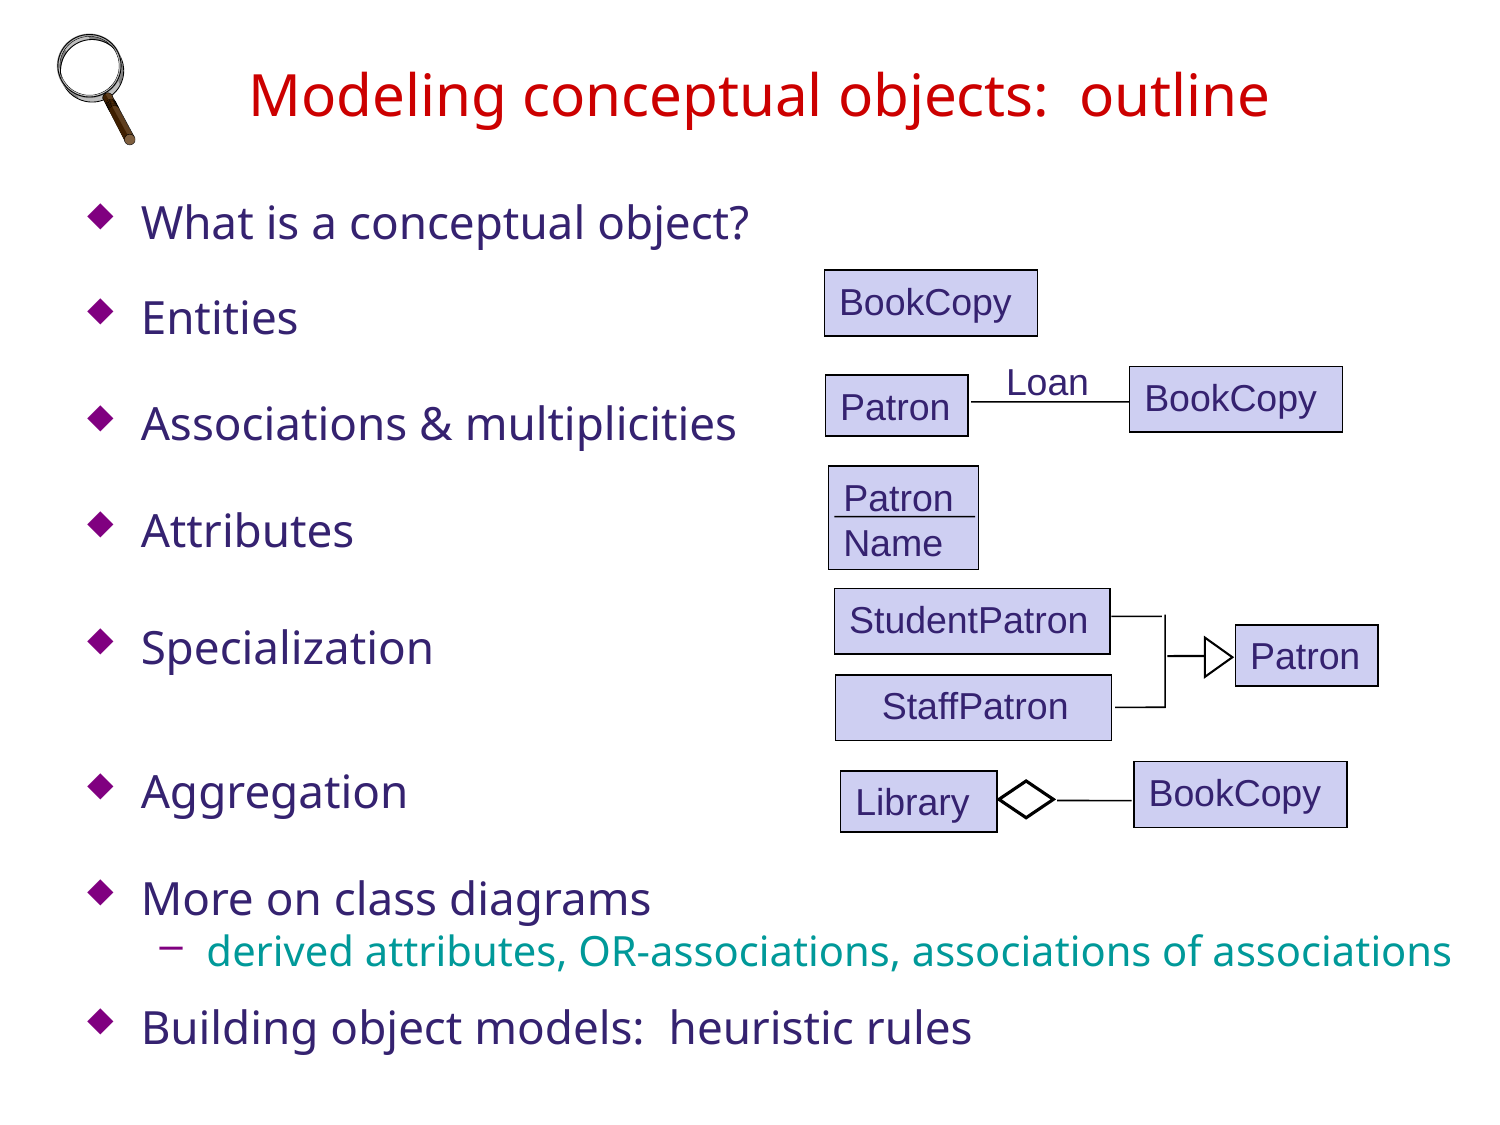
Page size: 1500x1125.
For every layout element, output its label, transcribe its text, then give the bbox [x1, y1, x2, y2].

picture [56, 33, 136, 146]
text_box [834, 588, 1379, 741]
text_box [840, 761, 1348, 833]
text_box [828, 465, 979, 570]
list What is a conceptual object? Entities Associations & multiplicities Attributes Specialization Aggregation More on class diagrams derived attributes, OR-associations, associations of associations Building object models: heuristic rules [37, 212, 1500, 1030]
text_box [825, 350, 1343, 437]
text_box BookCopy [824, 270, 1038, 337]
title Modeling conceptual objects: outline [50, 30, 1470, 156]
